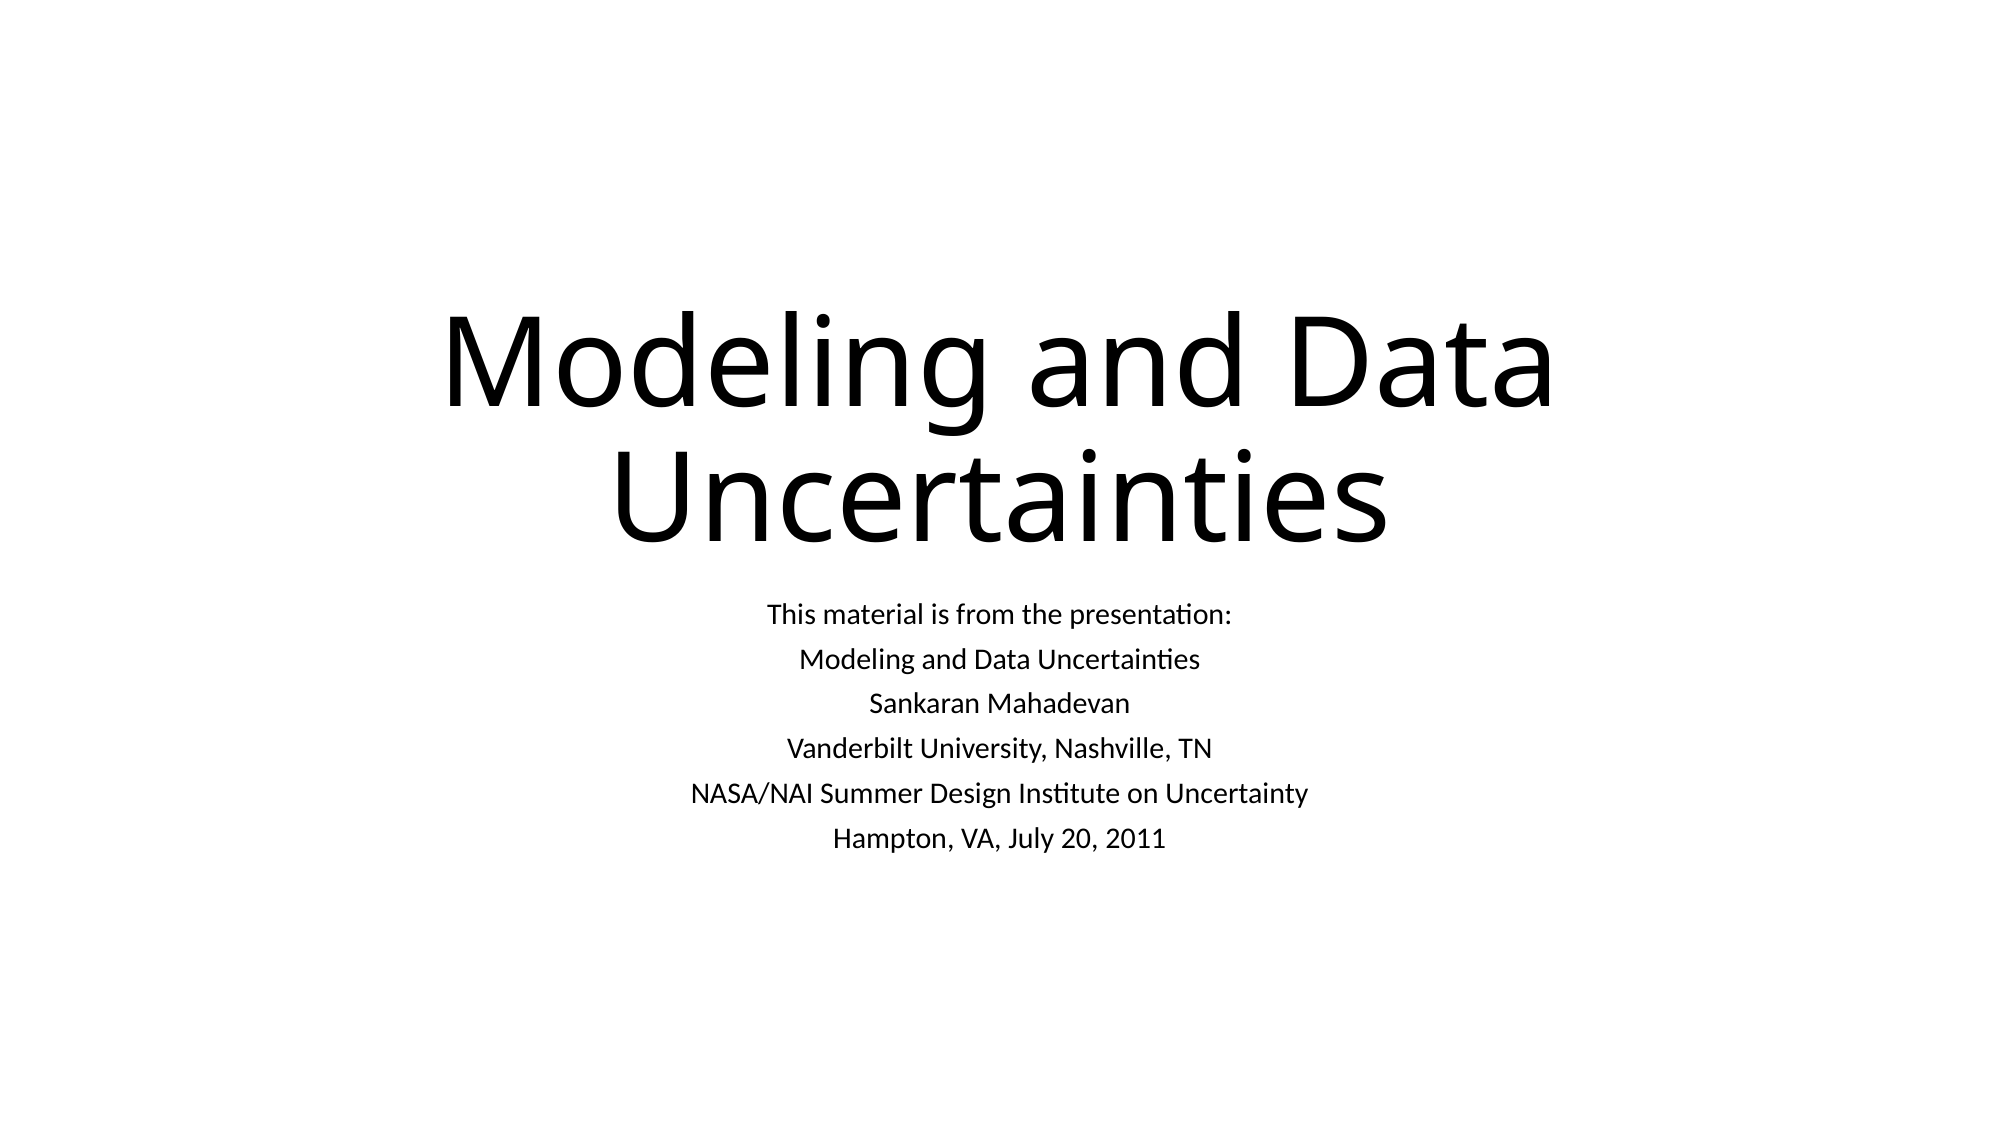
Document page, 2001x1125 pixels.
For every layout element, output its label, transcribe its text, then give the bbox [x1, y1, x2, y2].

title Modeling and Data Uncertainties [249, 184, 1750, 576]
subtitle This material is from the presentation: Modeling and Data Uncertainties Sankaran Mahadevan Vanderbilt University, Nashville, TN NASA/NAI Summer Design Institute on Uncertainty Hampton, VA, July 20, 2011 [249, 590, 1750, 863]
